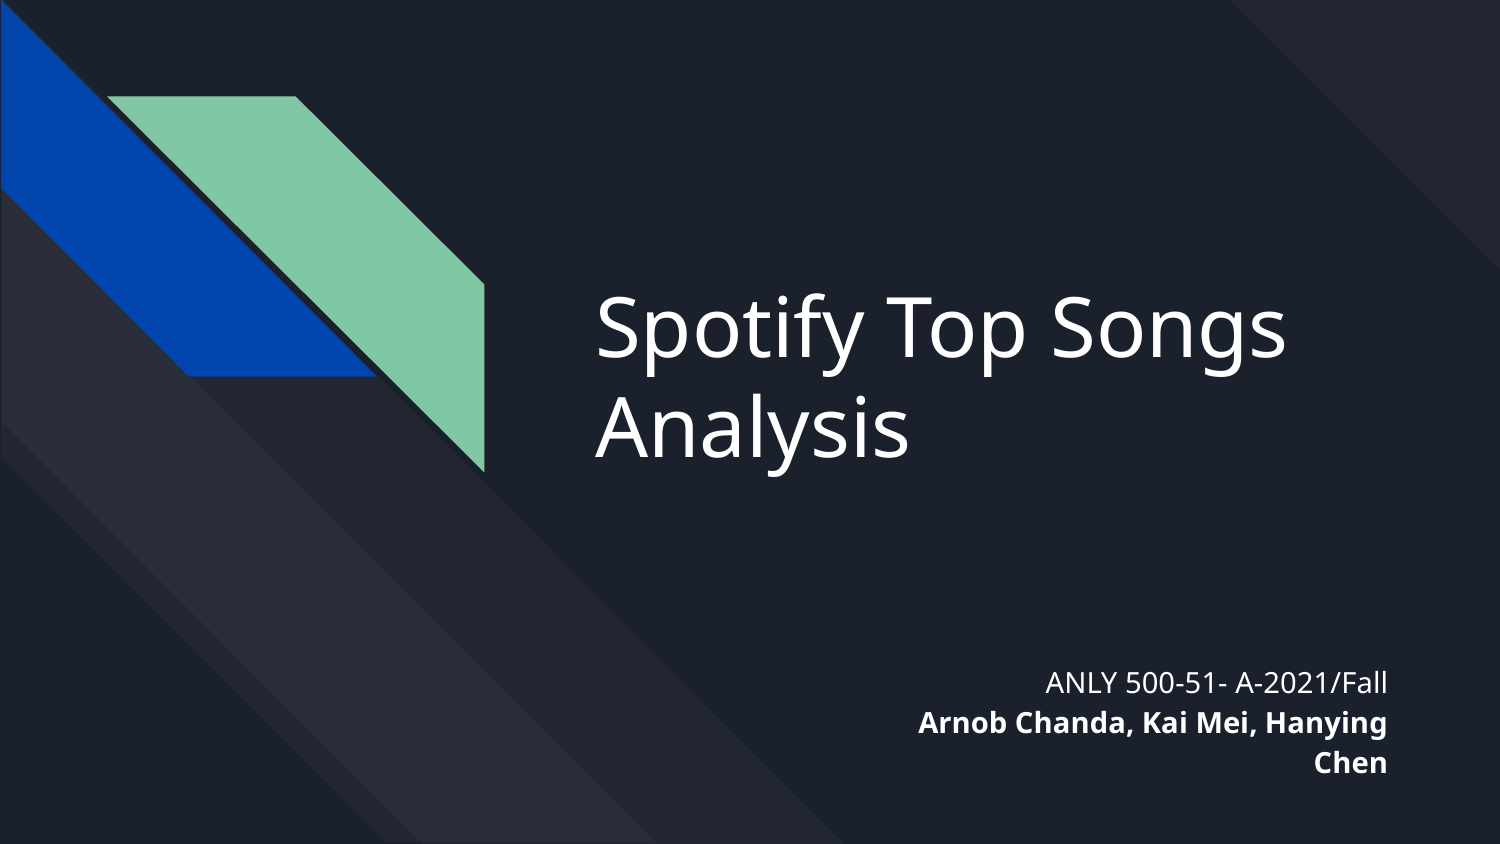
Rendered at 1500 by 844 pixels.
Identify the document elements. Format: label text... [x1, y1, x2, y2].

subtitle ANLY 500-51- A-2021/Fall Arnob Chanda, Kai Mei, Hanying Chen [833, 643, 1404, 727]
title Spotify Top Songs Analysis [580, 258, 1404, 518]
